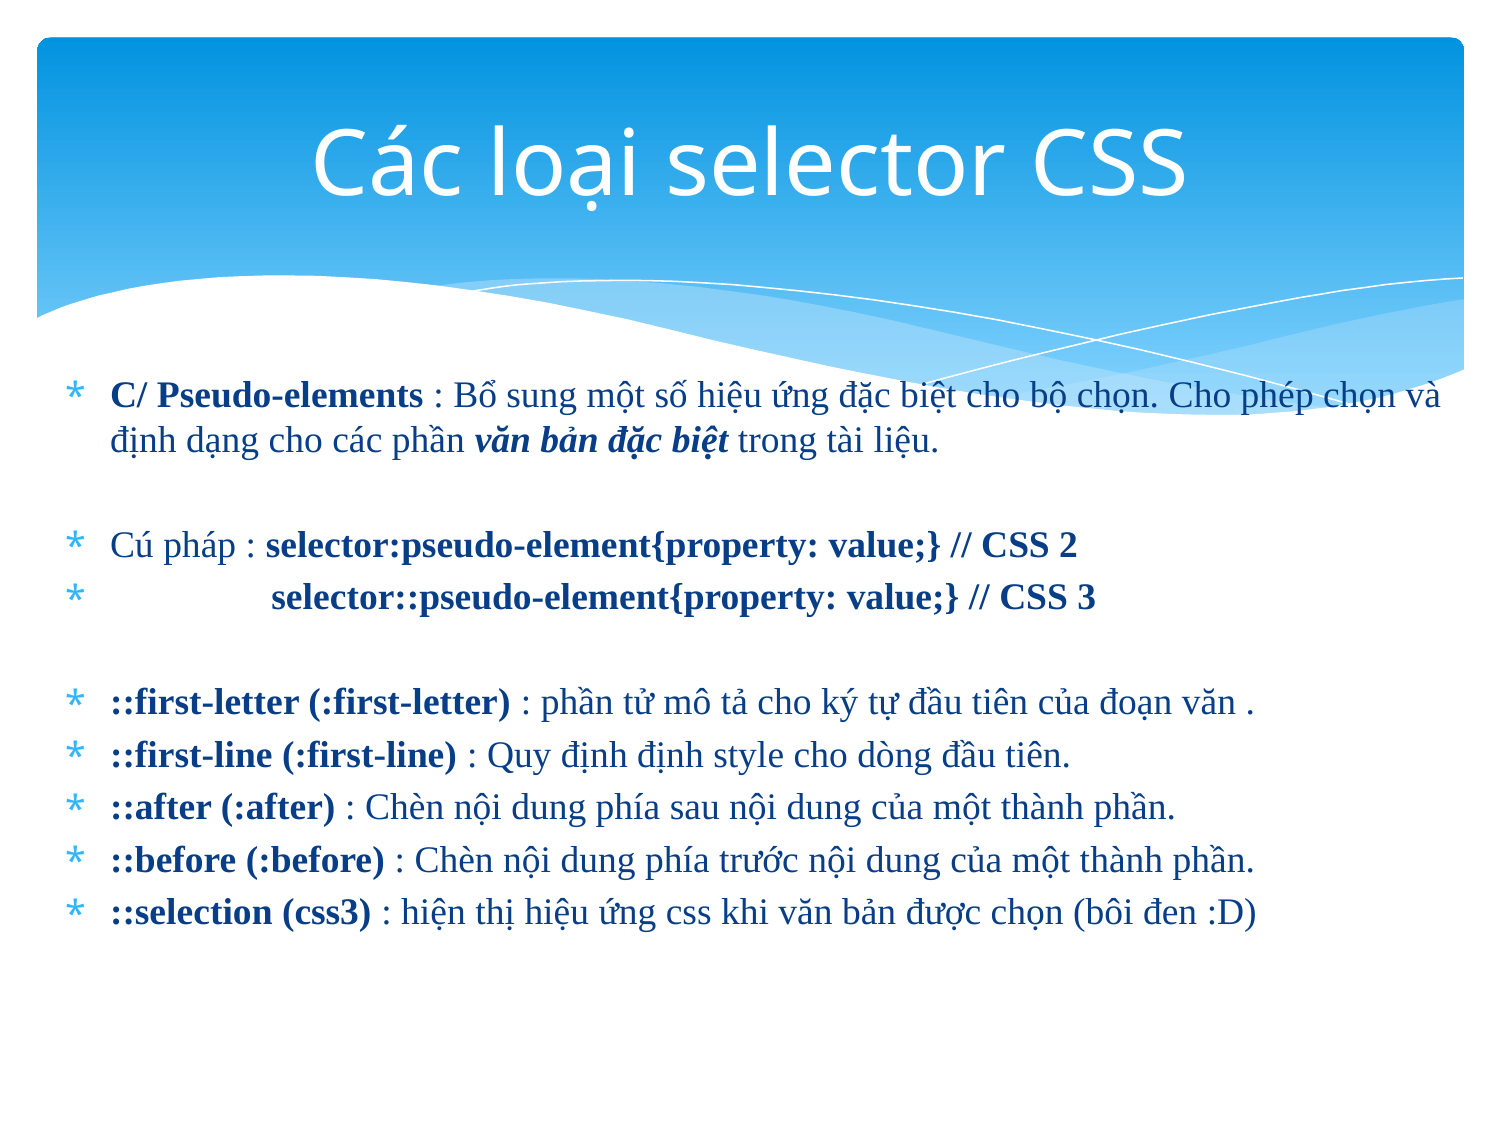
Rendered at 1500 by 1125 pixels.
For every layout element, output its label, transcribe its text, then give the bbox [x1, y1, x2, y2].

title Các loại selector CSS [75, 55, 1425, 261]
list C/ Pseudo-elements : Bổ sung một số hiệu ứng đặc biệt cho bộ chọn. Cho phép chọn và định dạng cho các phần văn bản đặc biệt trong tài liệu. Cú pháp : selector:pseudo-element{property: value;} // CSS 2 selector::pseudo-element{property: value;} // CSS 3 ::first-letter (:first-letter) : phần tử mô tả cho ký tự đầu tiên của đoạn văn . ::first-line (:first-line) : Quy định định style cho dòng đầu tiên. ::after (:after) : Chèn nội dung phía sau nội dung của một thành phần. ::before (:before) : Chèn nội dung phía trước nội dung của một thành phần. ::selection (css3) : hiện thị hiệu ứng css khi văn bản được chọn (bôi đen :D) [50, 362, 1463, 1005]
